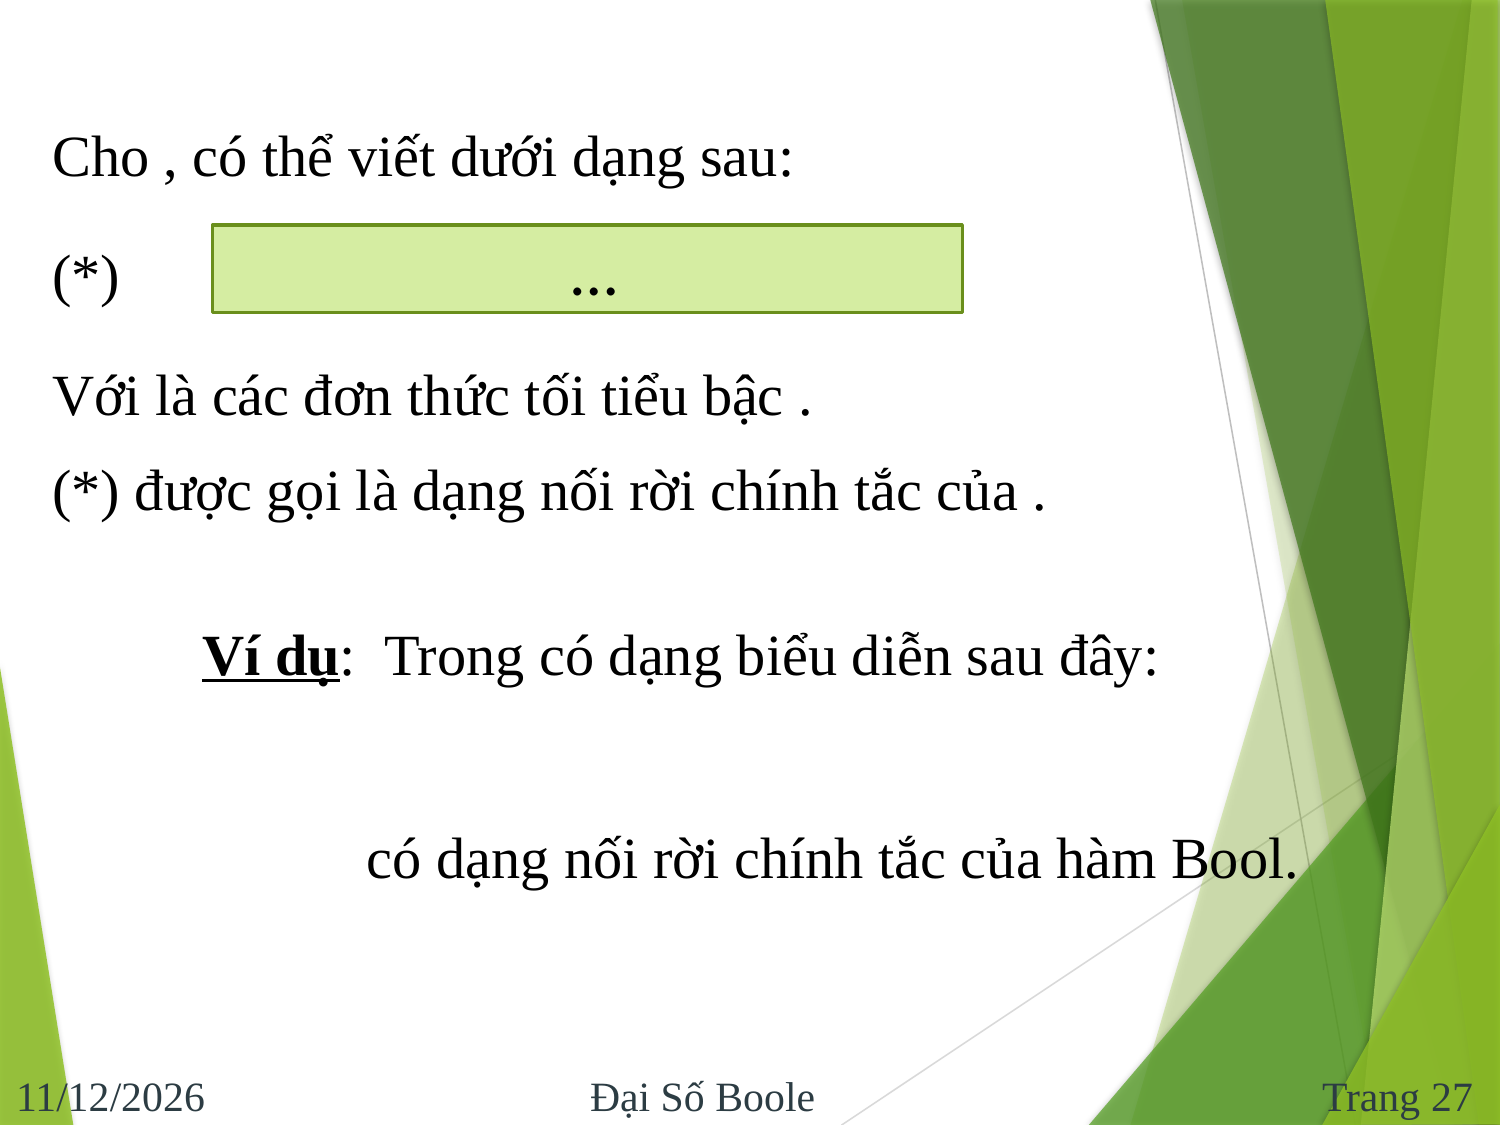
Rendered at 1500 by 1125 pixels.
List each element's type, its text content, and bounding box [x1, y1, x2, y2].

slide_number Trang 27 [1287, 1065, 1488, 1125]
footer Đại Số Boole [575, 1065, 864, 1125]
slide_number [0, 1065, 221, 1125]
